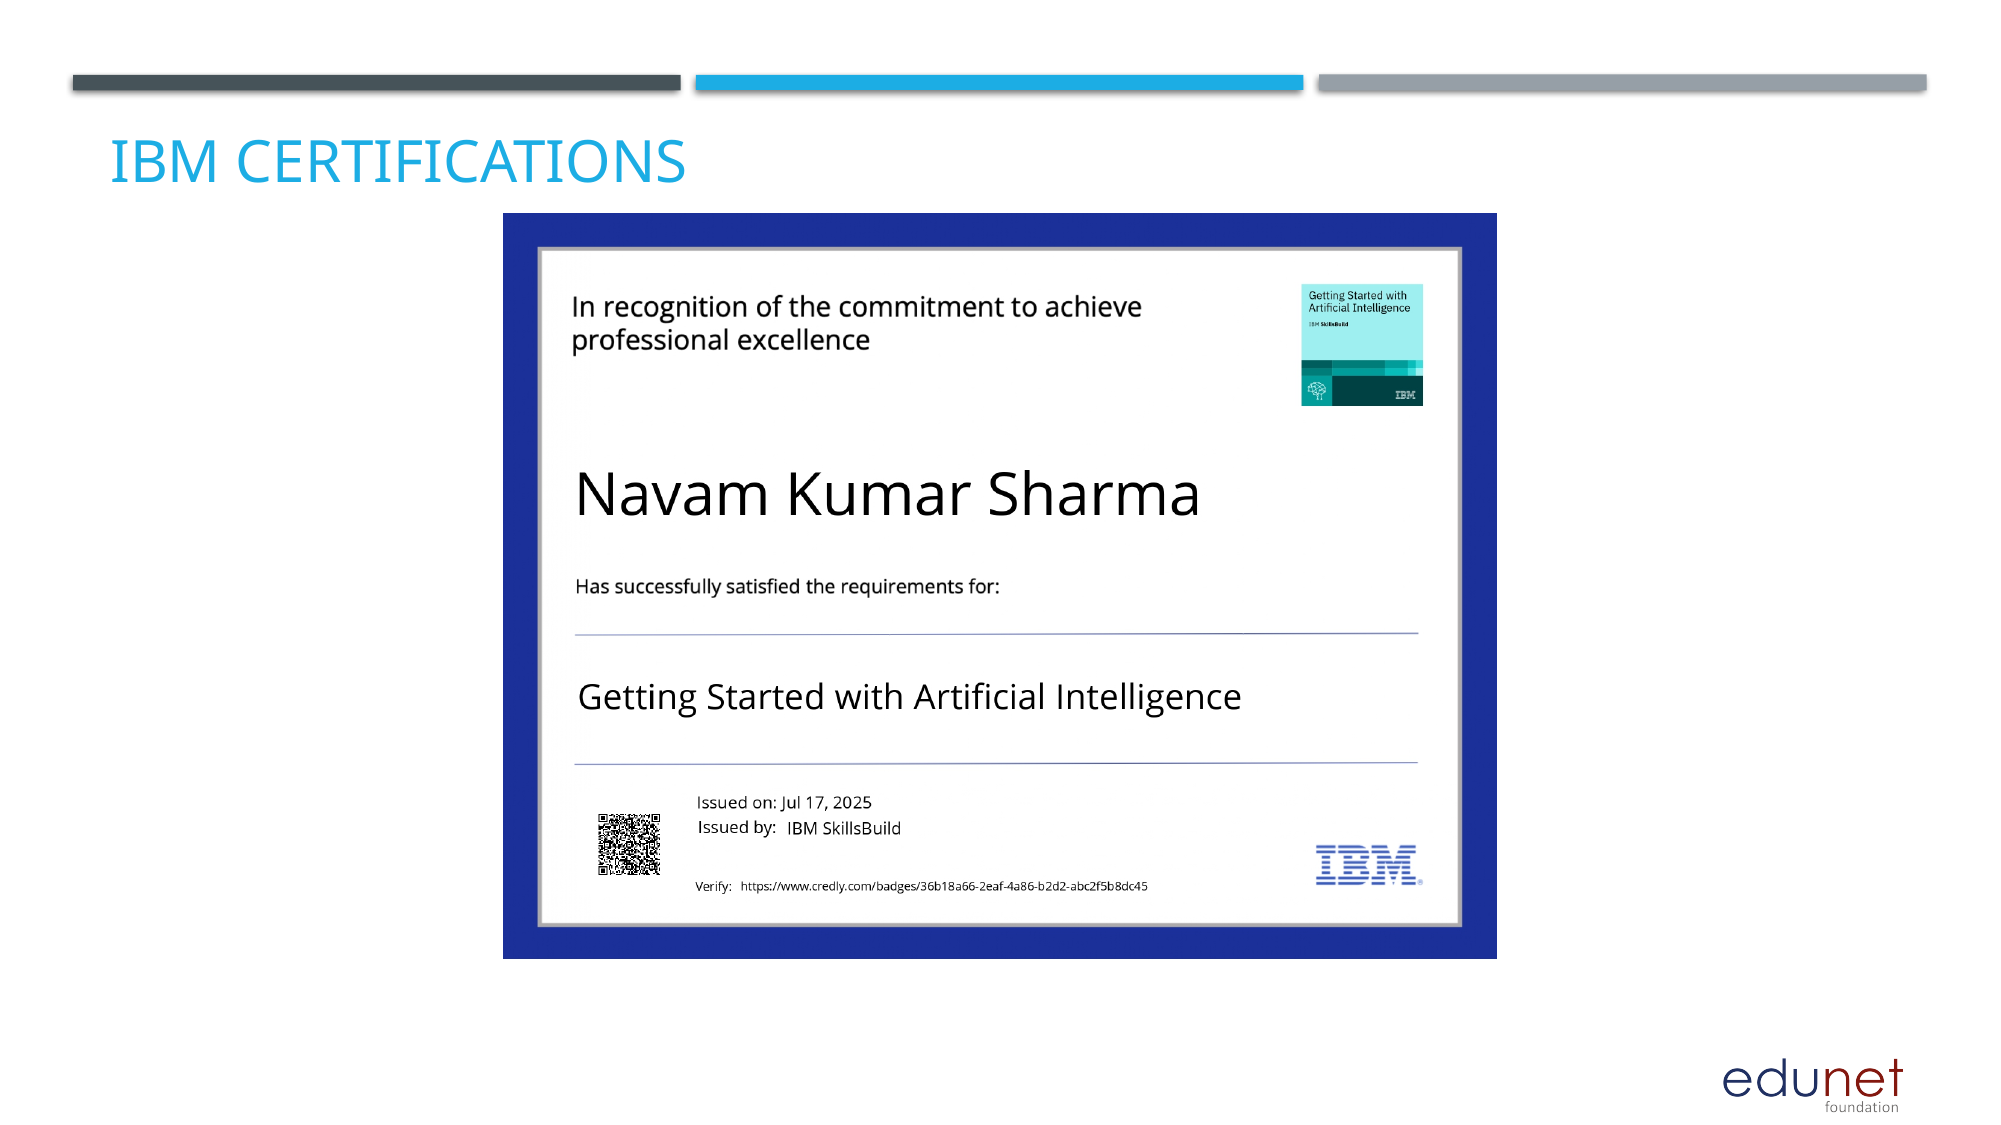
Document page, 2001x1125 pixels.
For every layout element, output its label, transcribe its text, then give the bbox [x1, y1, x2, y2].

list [503, 212, 1497, 981]
title IBM Certifications [95, 115, 1905, 203]
picture [1719, 1056, 1905, 1116]
